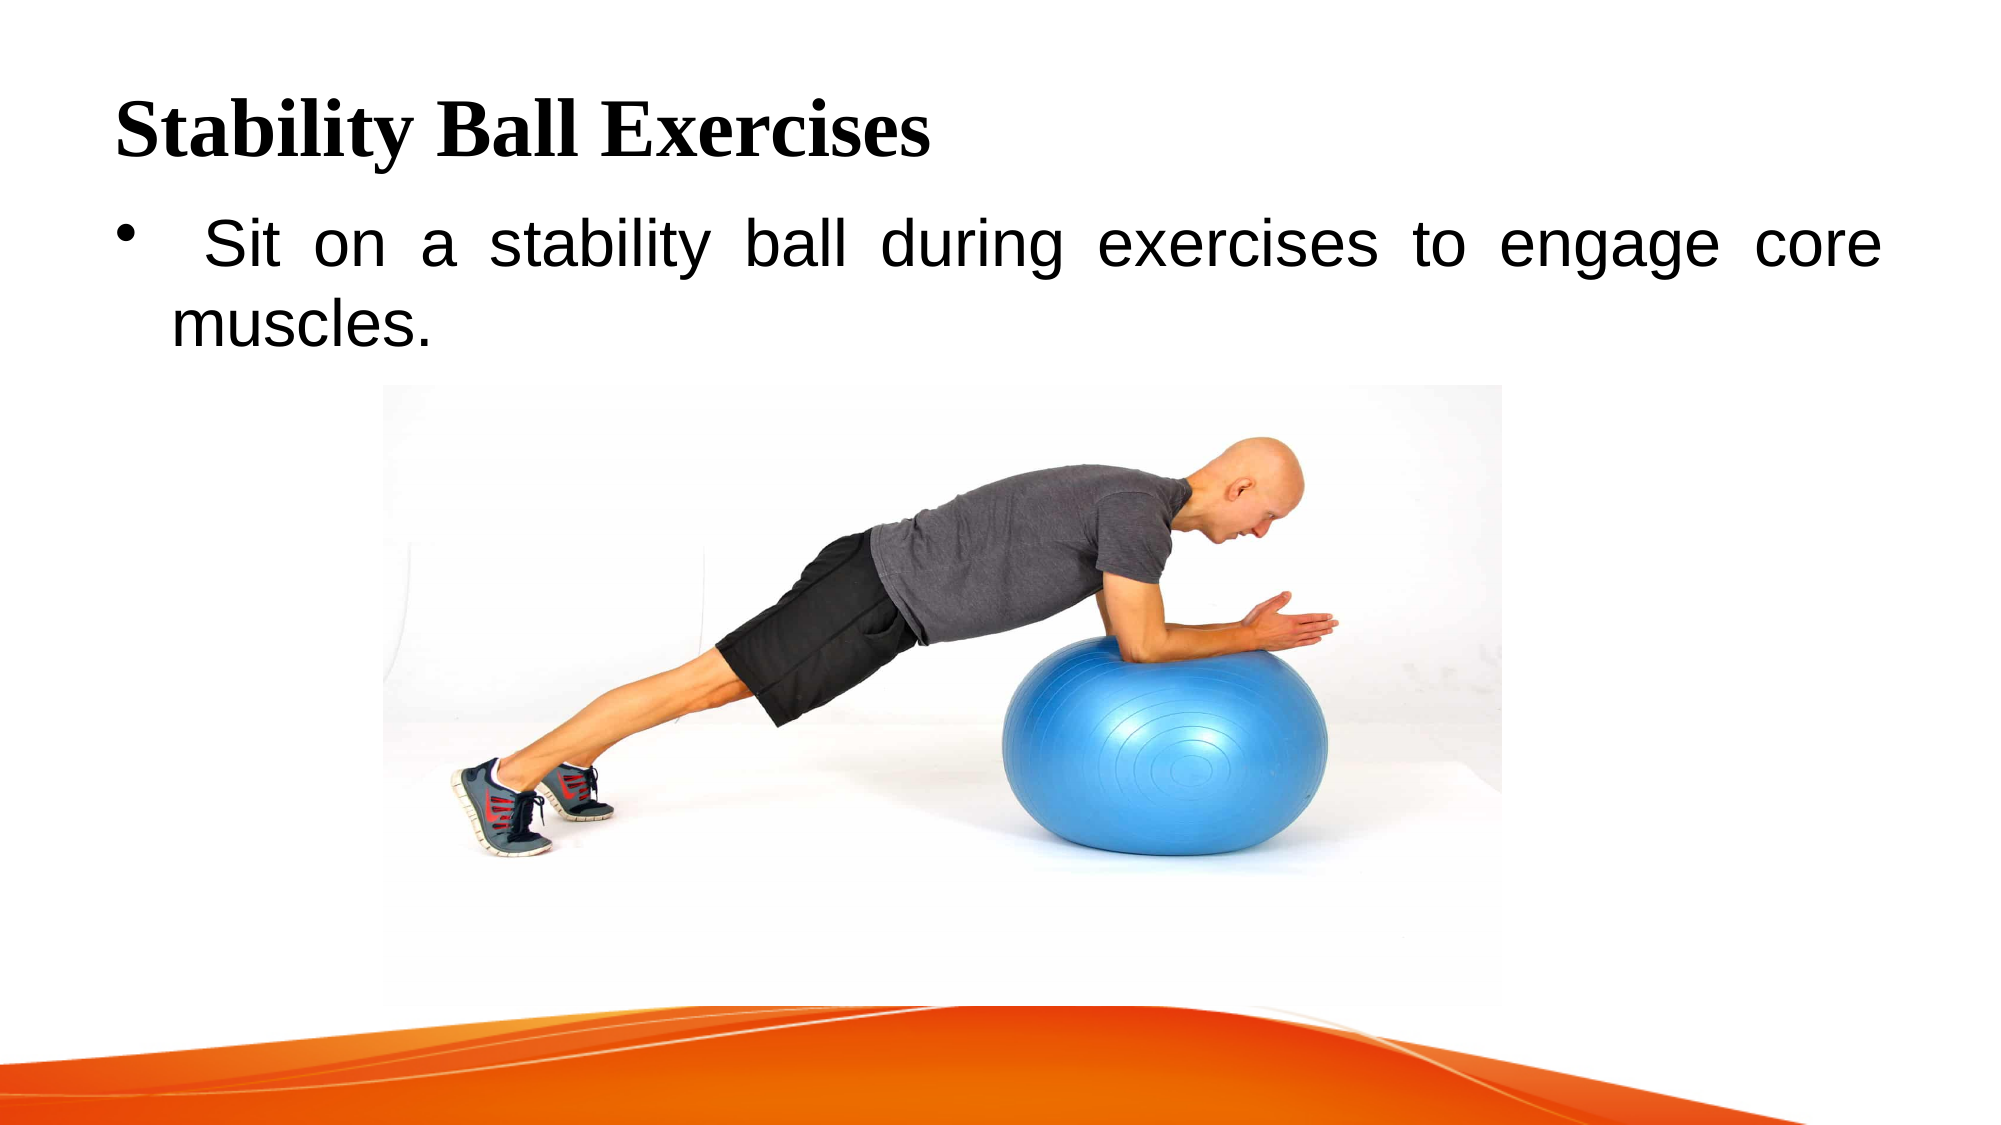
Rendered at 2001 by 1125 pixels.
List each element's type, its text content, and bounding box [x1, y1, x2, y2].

list Sit on a stability ball during exercises to engage core muscles. [99, 192, 1901, 1006]
title Stability Ball Exercises [99, 75, 1901, 172]
picture [0, 0, 2000, 1125]
